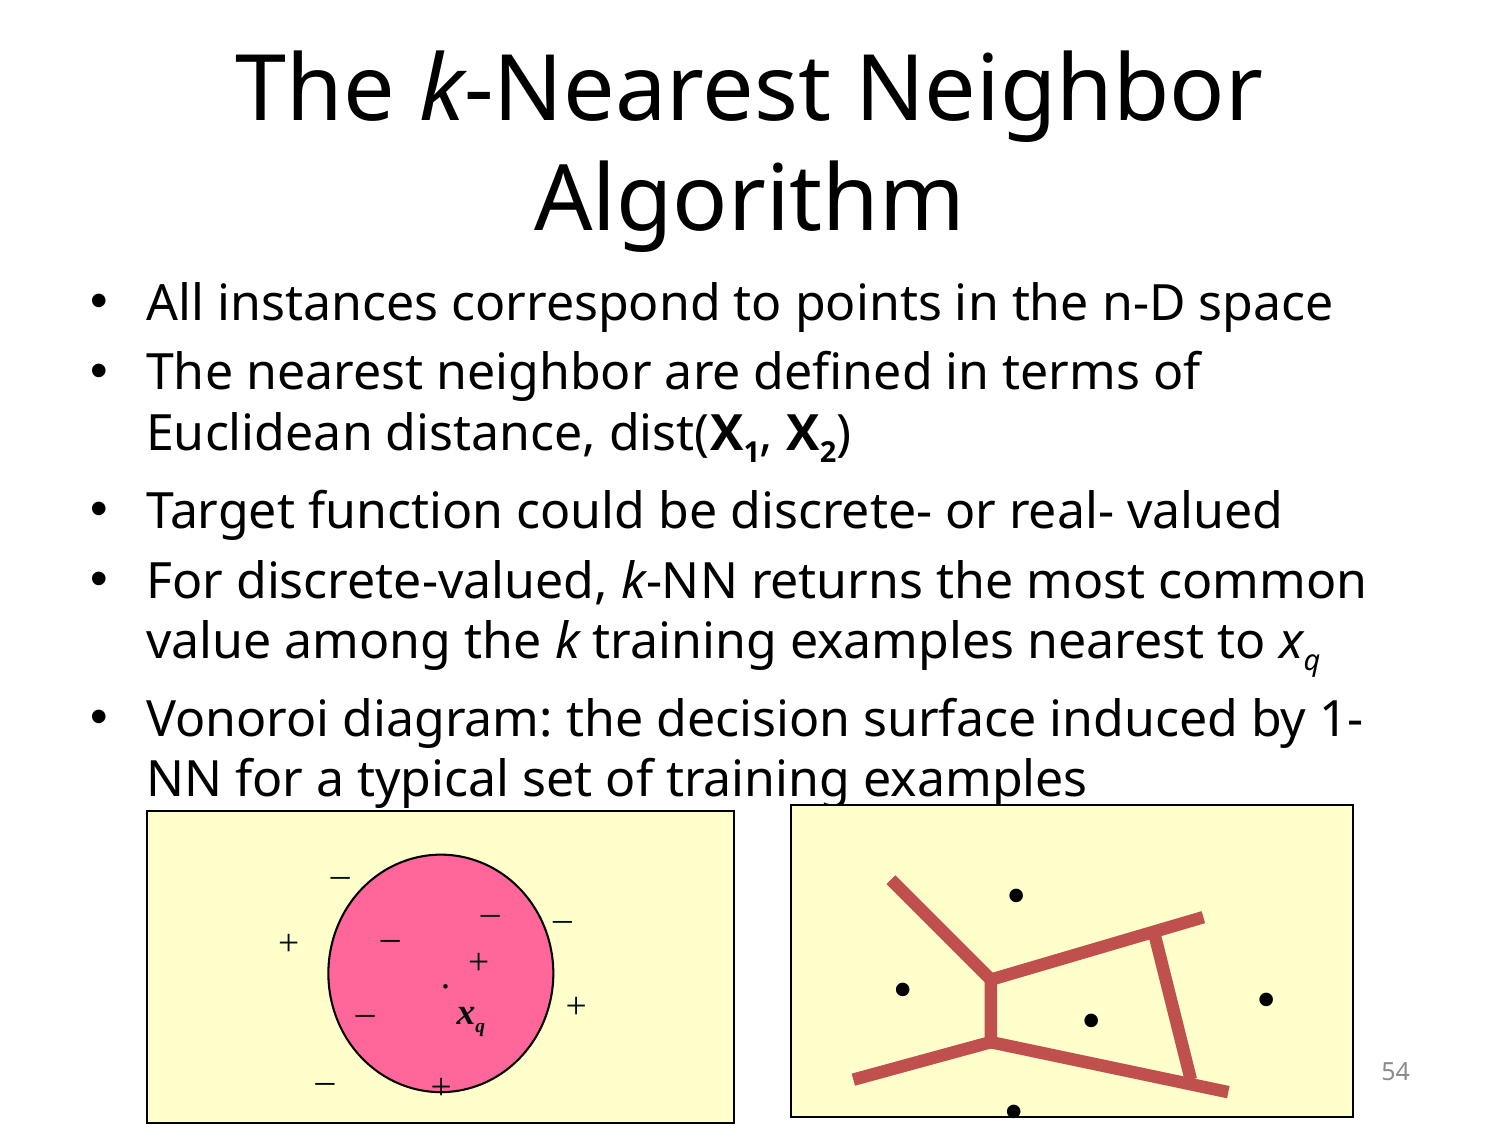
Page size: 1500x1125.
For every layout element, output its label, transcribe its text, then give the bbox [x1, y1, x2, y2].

list All instances correspond to points in the n-D space The nearest neighbor are defined in terms of Euclidean distance, dist(X1, X2) Target function could be discrete- or real- valued For discrete-valued, k-NN returns the most common value among the k training examples nearest to xq Vonoroi diagram: the decision surface induced by 1-NN for a typical set of training examples [75, 262, 1425, 1005]
slide_number 54 [1358, 1042, 1425, 1103]
title The k-Nearest Neighbor Algorithm [75, 45, 1425, 233]
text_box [146, 804, 1354, 1125]
